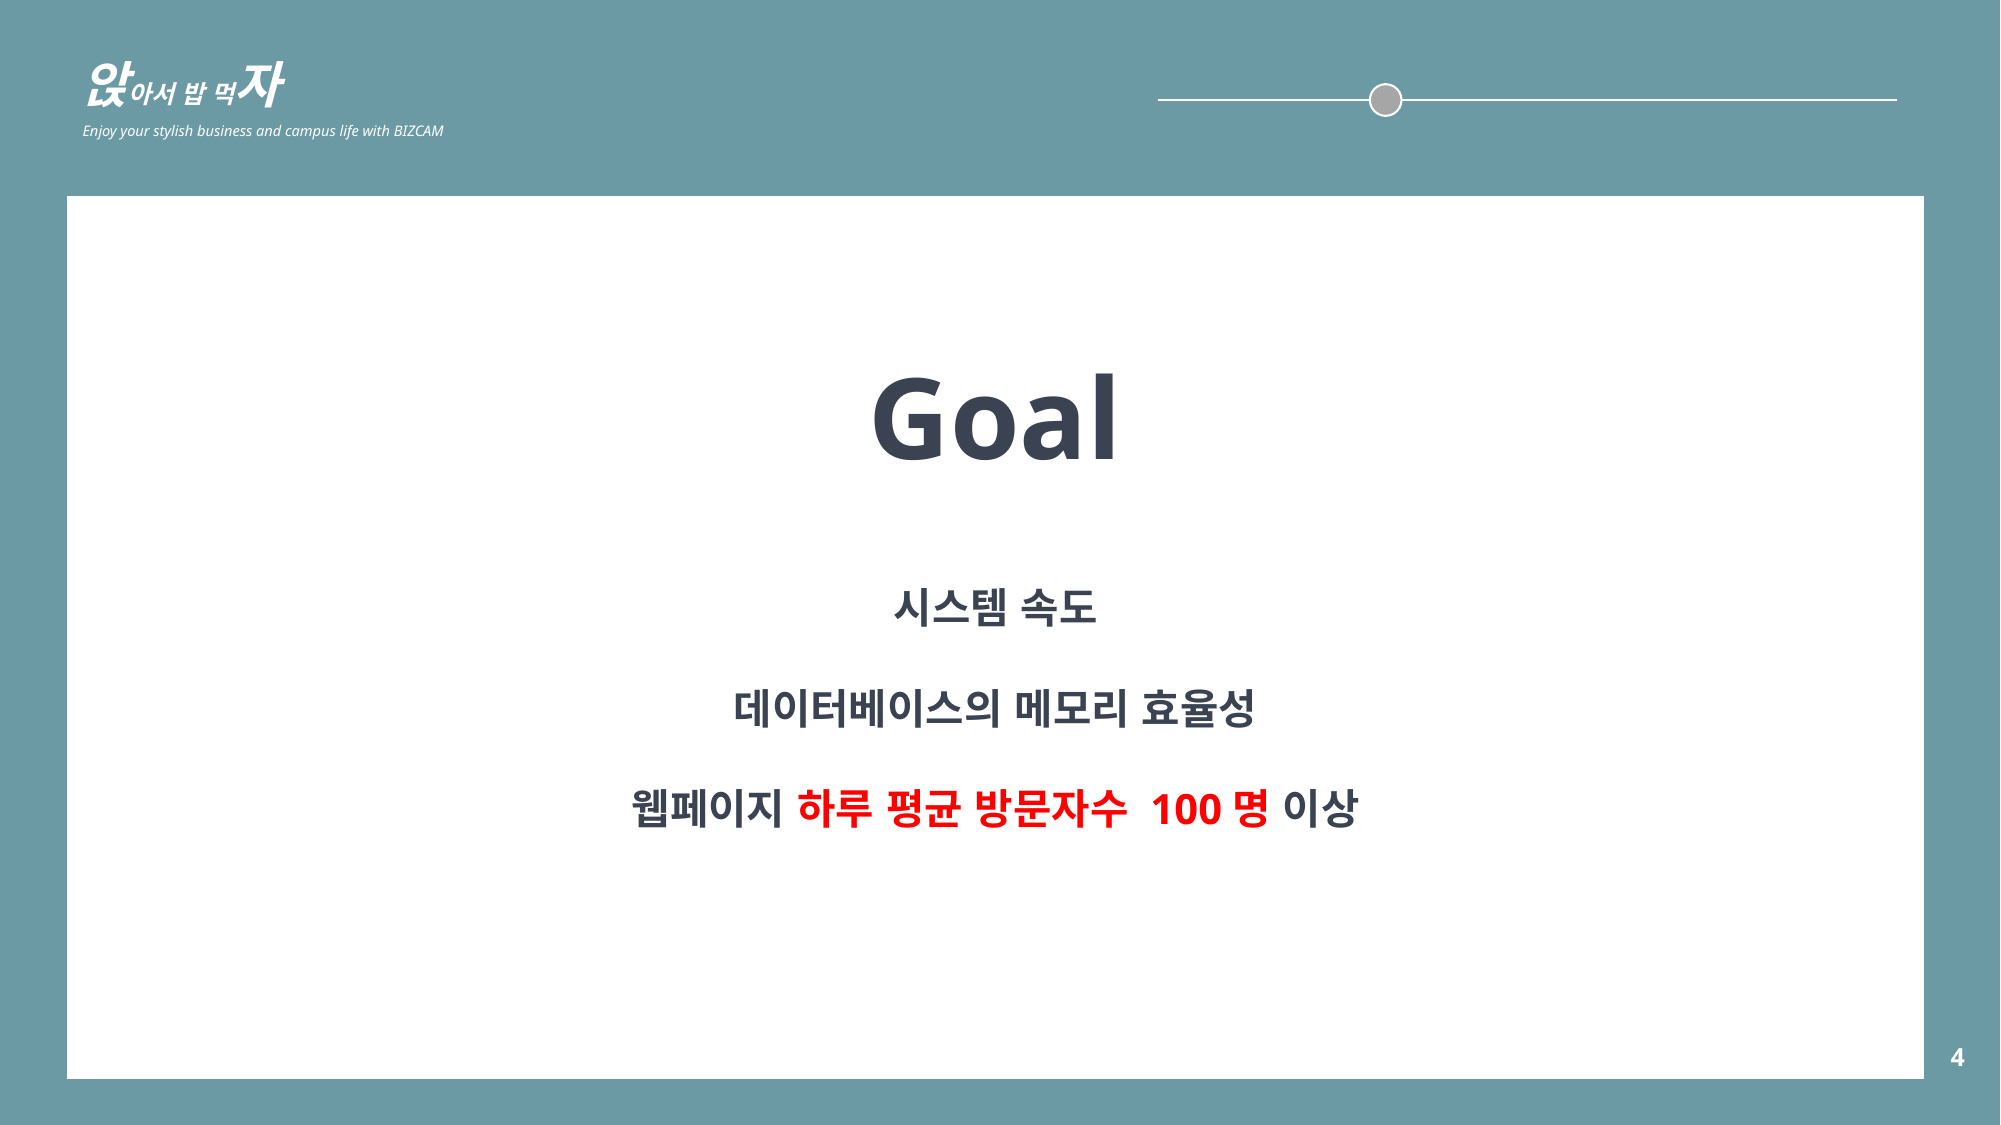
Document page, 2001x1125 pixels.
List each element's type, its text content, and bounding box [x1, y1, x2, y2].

text_box 앉아서 밥 먹자 Enjoy your stylish business and campus life with BIZCAM [67, 15, 763, 147]
text_box Goal 시스템 속도 데이터베이스의 메모리 효율성 웹페이지 하루 평균 방문자수 100명 이상 [67, 196, 1924, 1079]
text_box [1368, 83, 1403, 117]
slide_number 4 [1529, 1028, 1980, 1089]
